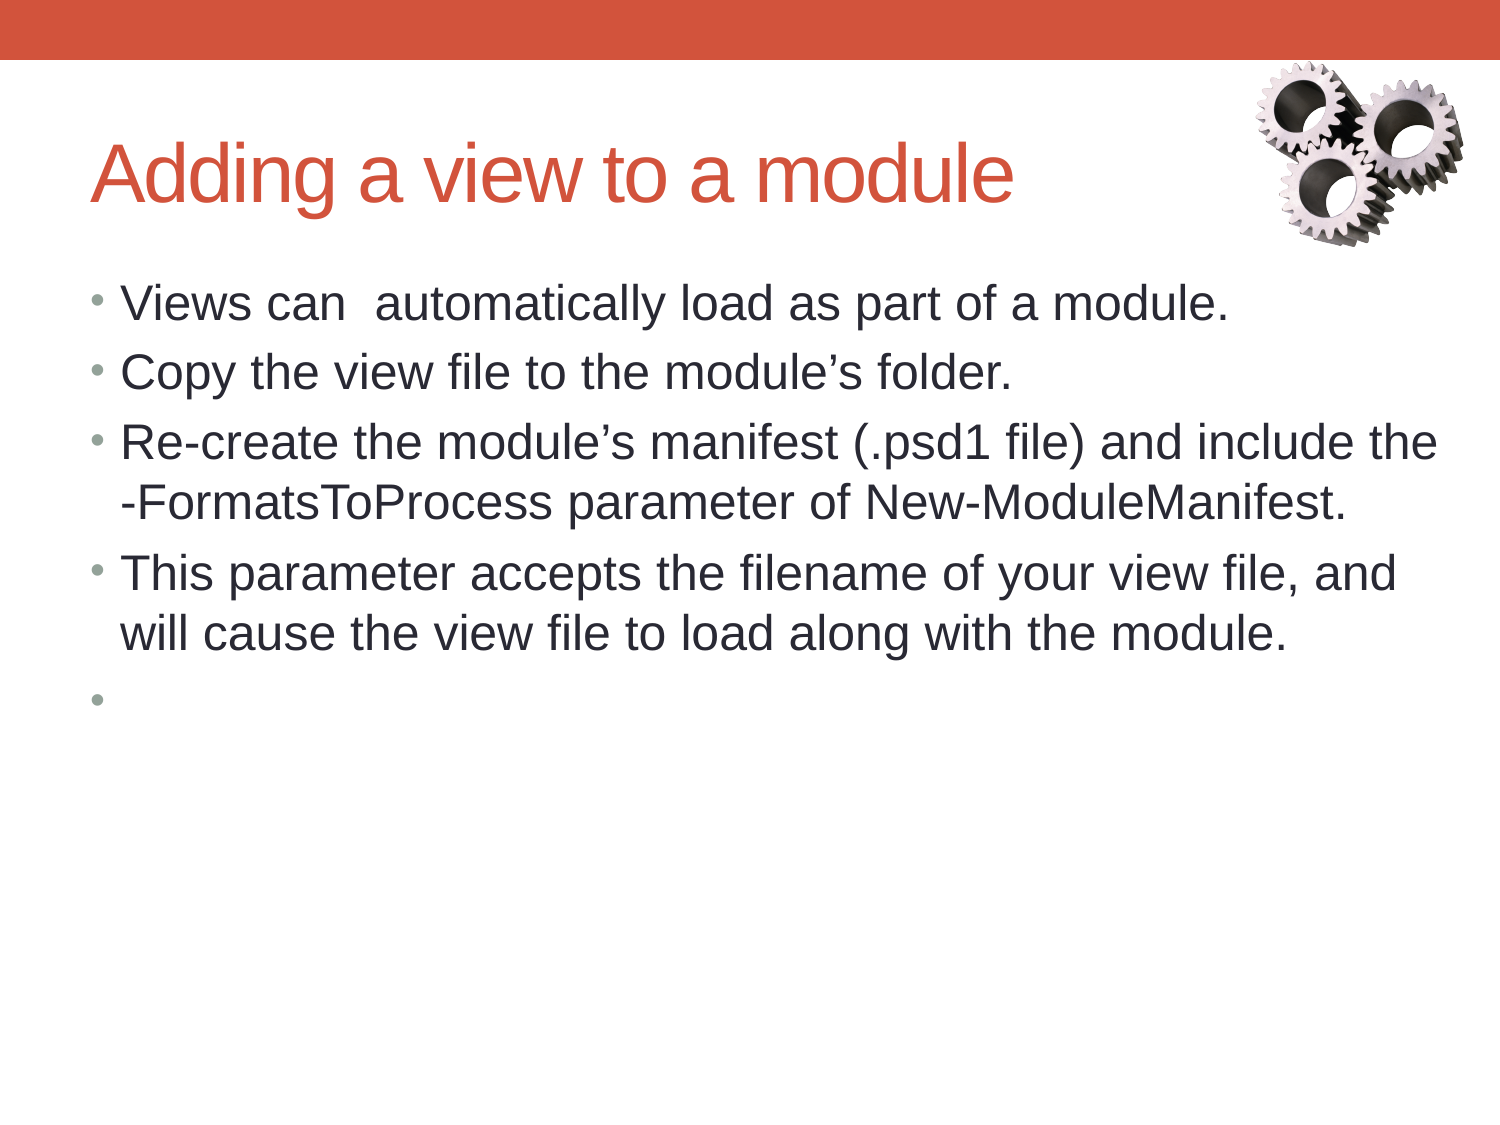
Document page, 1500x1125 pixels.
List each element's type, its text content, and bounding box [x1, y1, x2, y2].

list Views can automatically load as part of a module. Copy the view file to the module’s folder. Re-create the module’s manifest (.psd1 file) and include the -FormatsToProcess parameter of New-ModuleManifest. This parameter accepts the filename of your view file, and will cause the view file to load along with the module. [75, 262, 1475, 1063]
picture [1252, 58, 1467, 251]
title Adding a view to a module [75, 87, 1249, 250]
